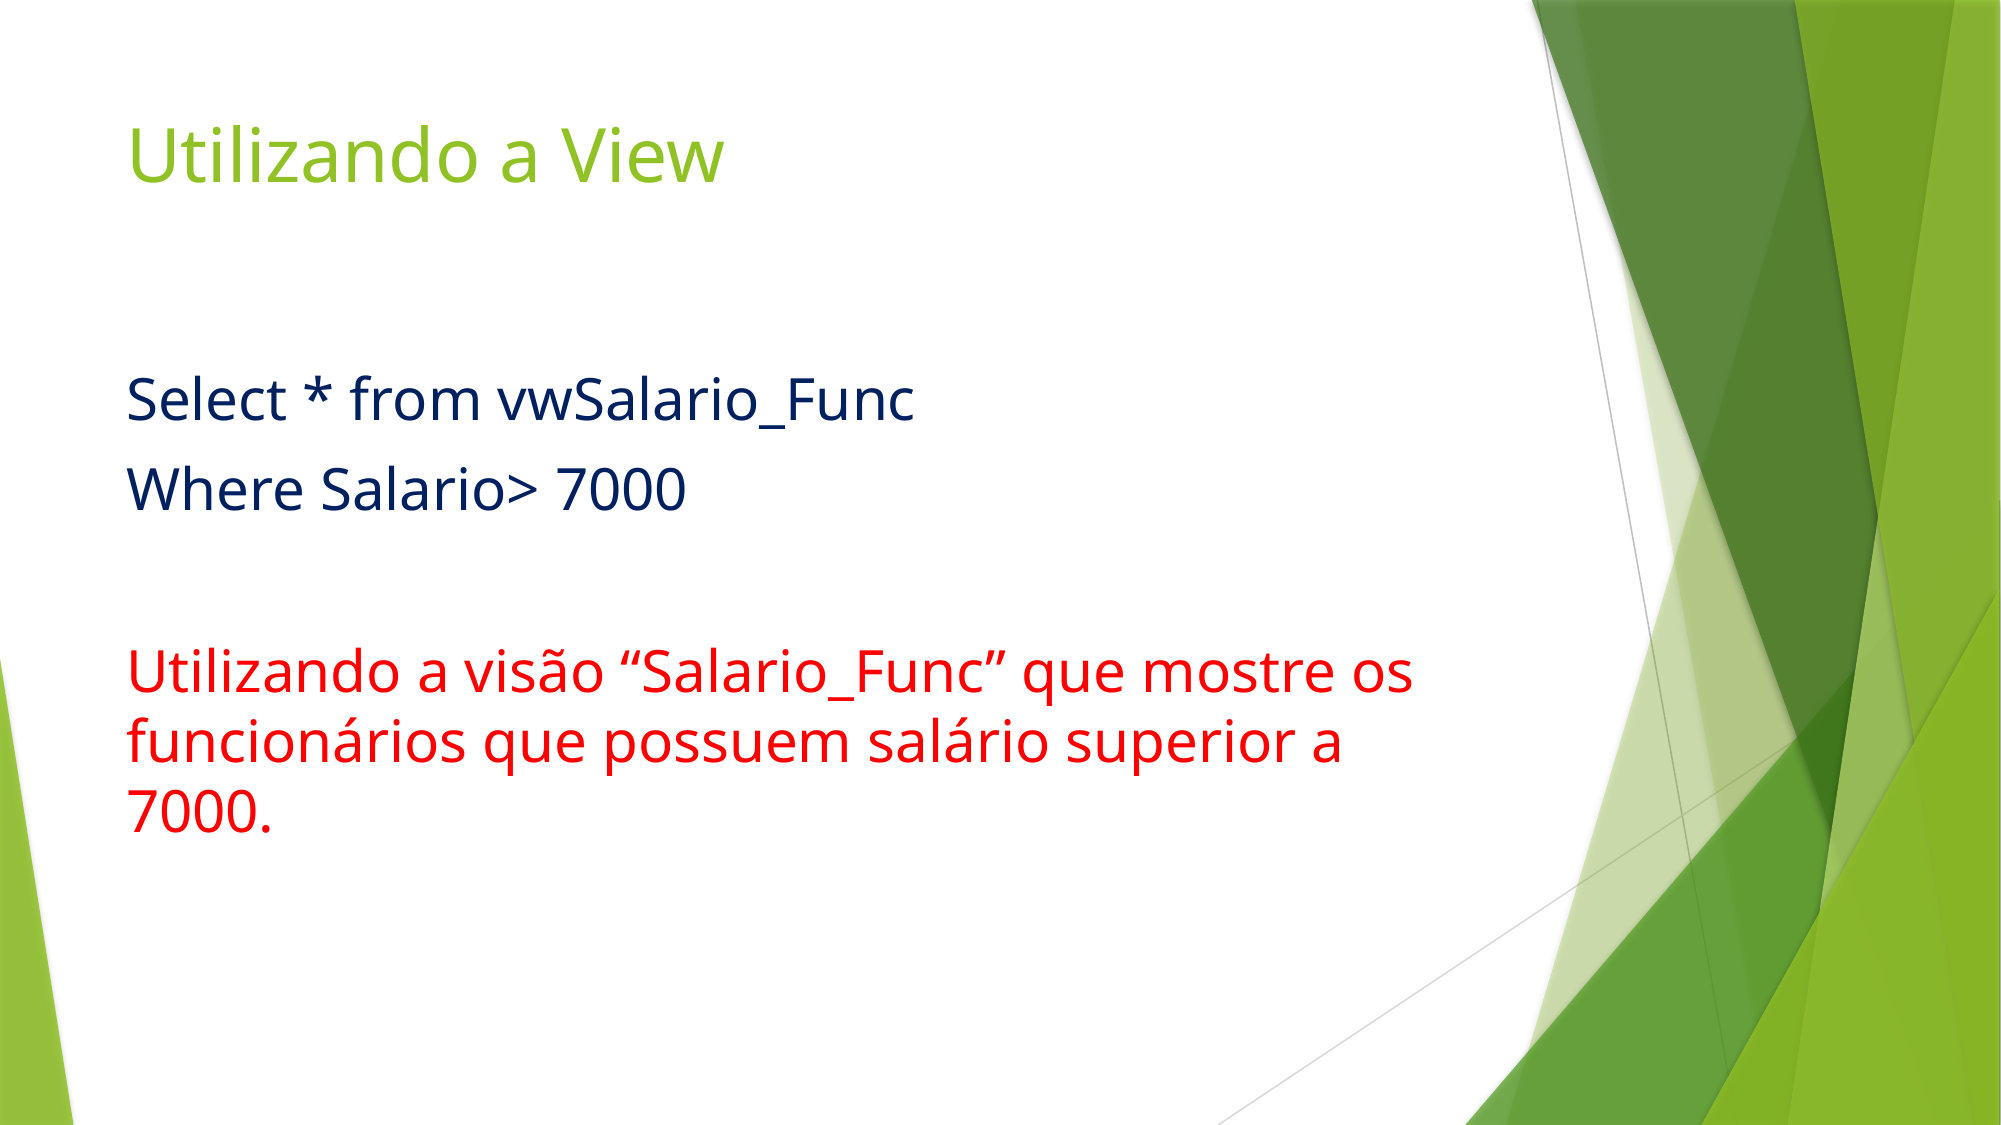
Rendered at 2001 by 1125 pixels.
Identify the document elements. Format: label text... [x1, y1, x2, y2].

title Utilizando a View [111, 99, 1522, 317]
list Select * from vwSalario_Func Where Salario> 7000 Utilizando a visão “Salario_Func” que mostre os funcionários que possuem salário superior a 7000. [111, 354, 1522, 992]
